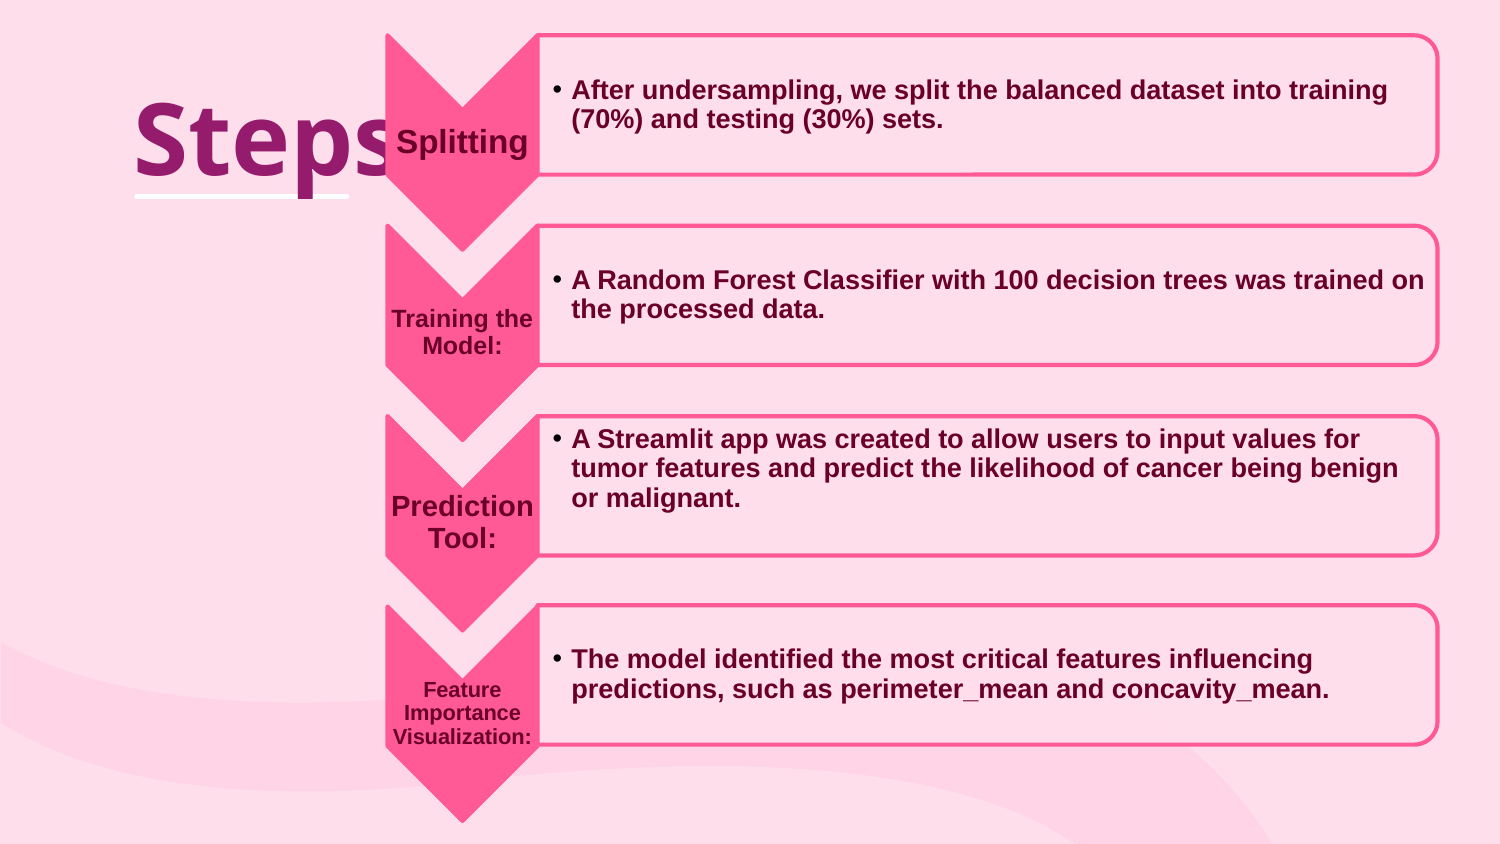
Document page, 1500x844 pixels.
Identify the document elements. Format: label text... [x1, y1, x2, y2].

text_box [387, 34, 1438, 823]
title Steps [118, 88, 382, 183]
